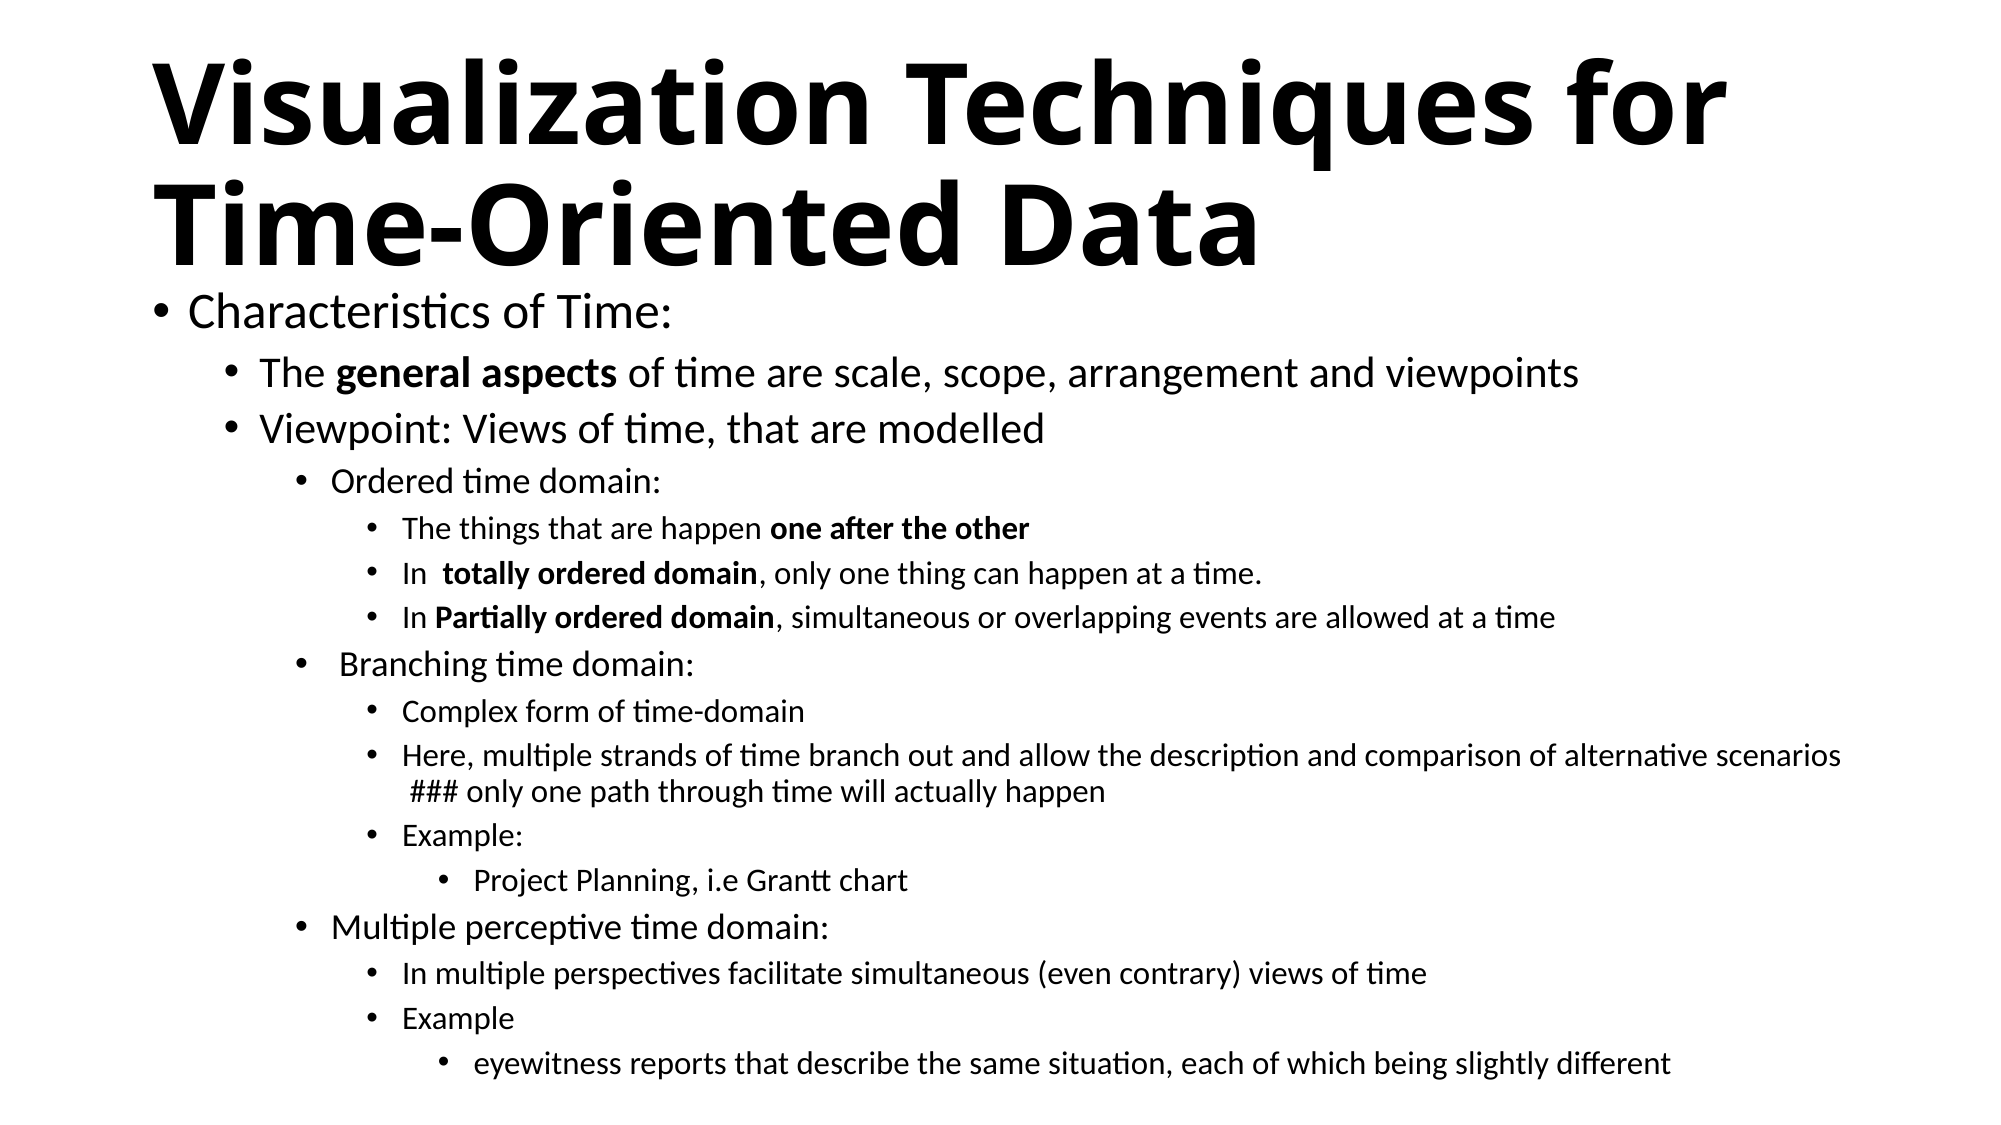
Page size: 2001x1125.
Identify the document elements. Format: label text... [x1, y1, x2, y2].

list Characteristics of Time: The general aspects of time are scale, scope, arrangement and viewpoints Viewpoint: Views of time, that are modelled Ordered time domain: The things that are happen one after the other In totally ordered domain, only one thing can happen at a time. In Partially ordered domain, simultaneous or overlapping events are allowed at a time Branching time domain: Complex form of time-domain Here, multiple strands of time branch out and allow the description and comparison of alternative scenarios ### only one path through time will actually happen Example: Project Planning, i.e Grantt chart Multiple perceptive time domain: In multiple perspectives facilitate simultaneous (even contrary) views of time Example eyewitness reports that describe the same situation, each of which being slightly different [137, 277, 1863, 1091]
title Visualization Techniques for Time-Oriented Data [137, 59, 1863, 277]
